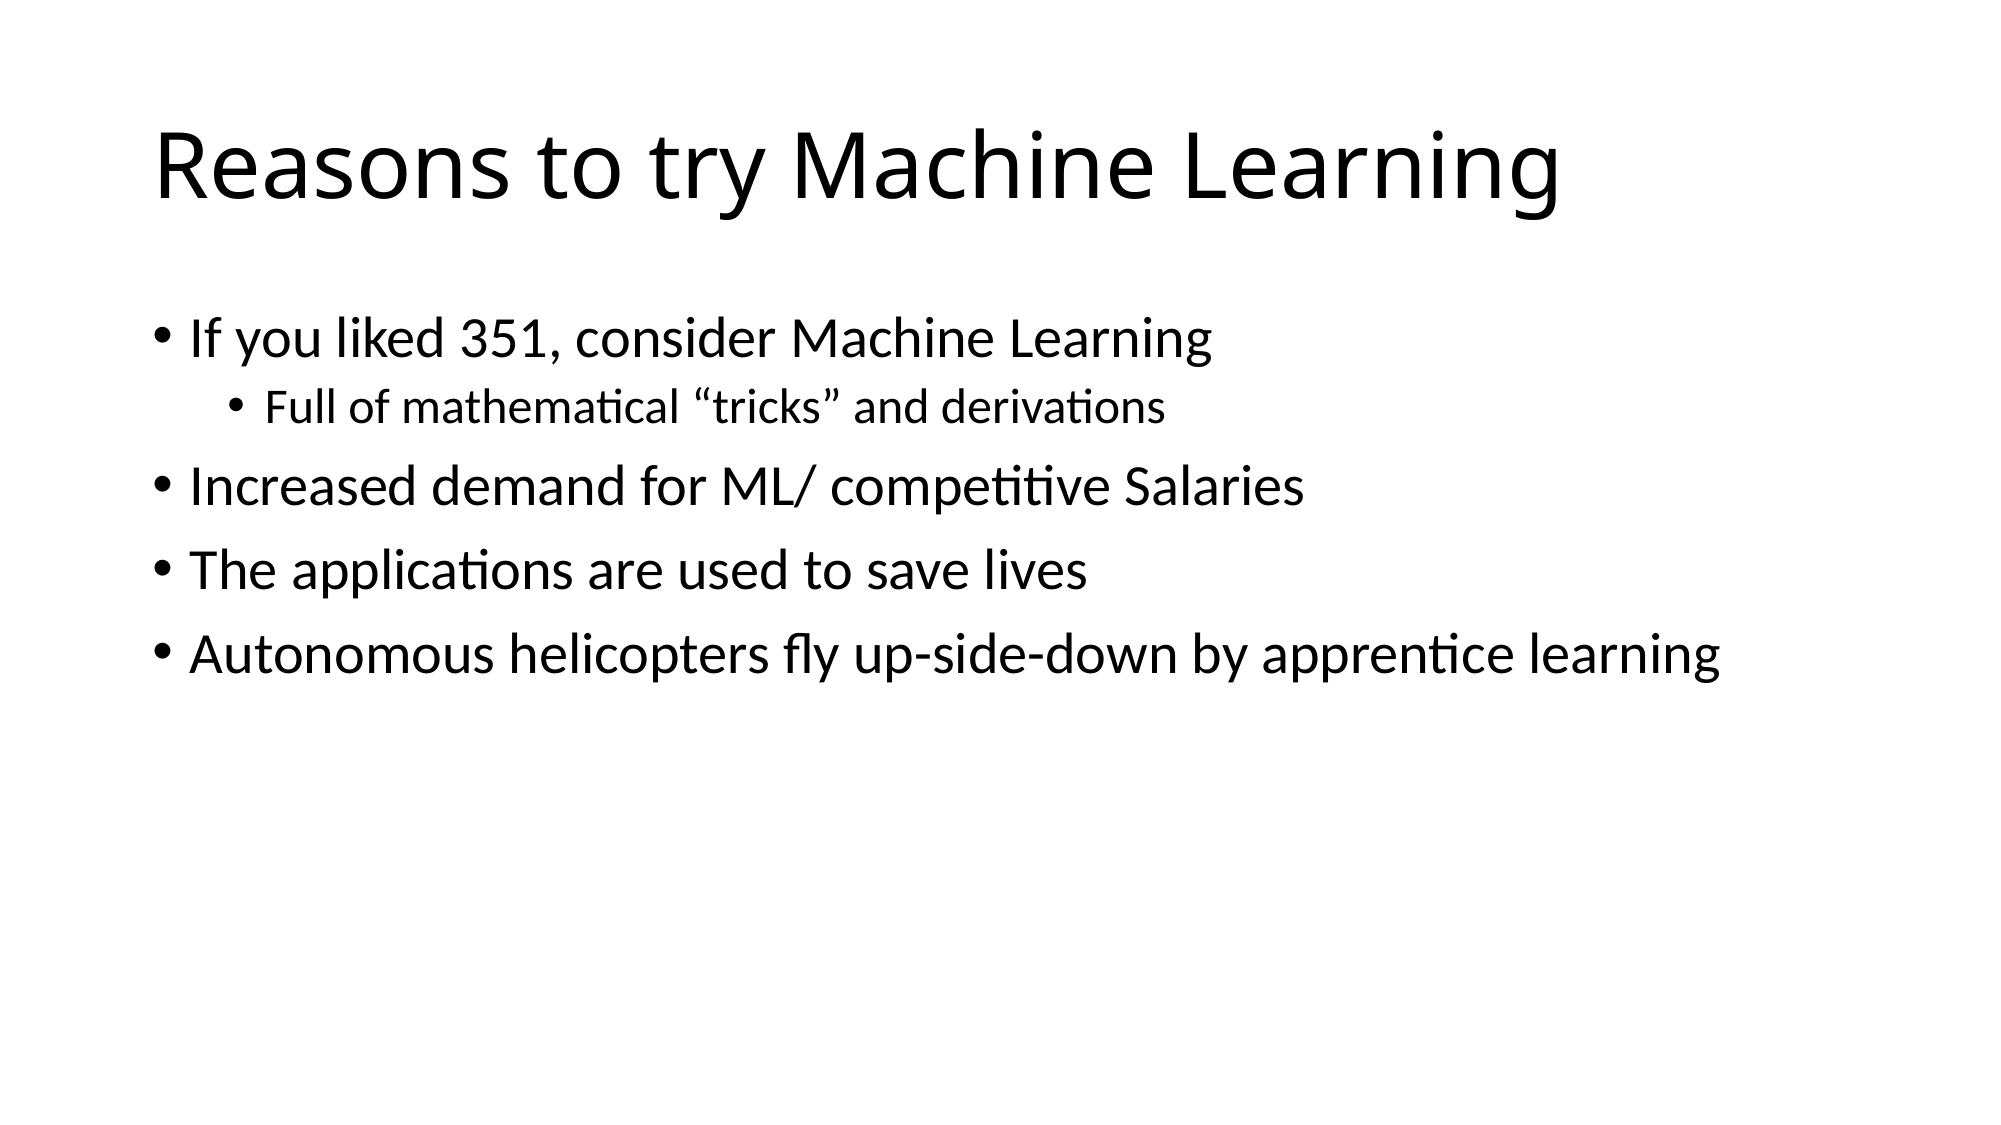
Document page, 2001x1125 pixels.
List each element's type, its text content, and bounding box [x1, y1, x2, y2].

list If you liked 351, consider Machine Learning Full of mathematical “tricks” and derivations Increased demand for ML/ competitive Salaries The applications are used to save lives Autonomous helicopters fly up-side-down by apprentice learning [137, 299, 1863, 1014]
title Reasons to try Machine Learning [137, 59, 1863, 278]
